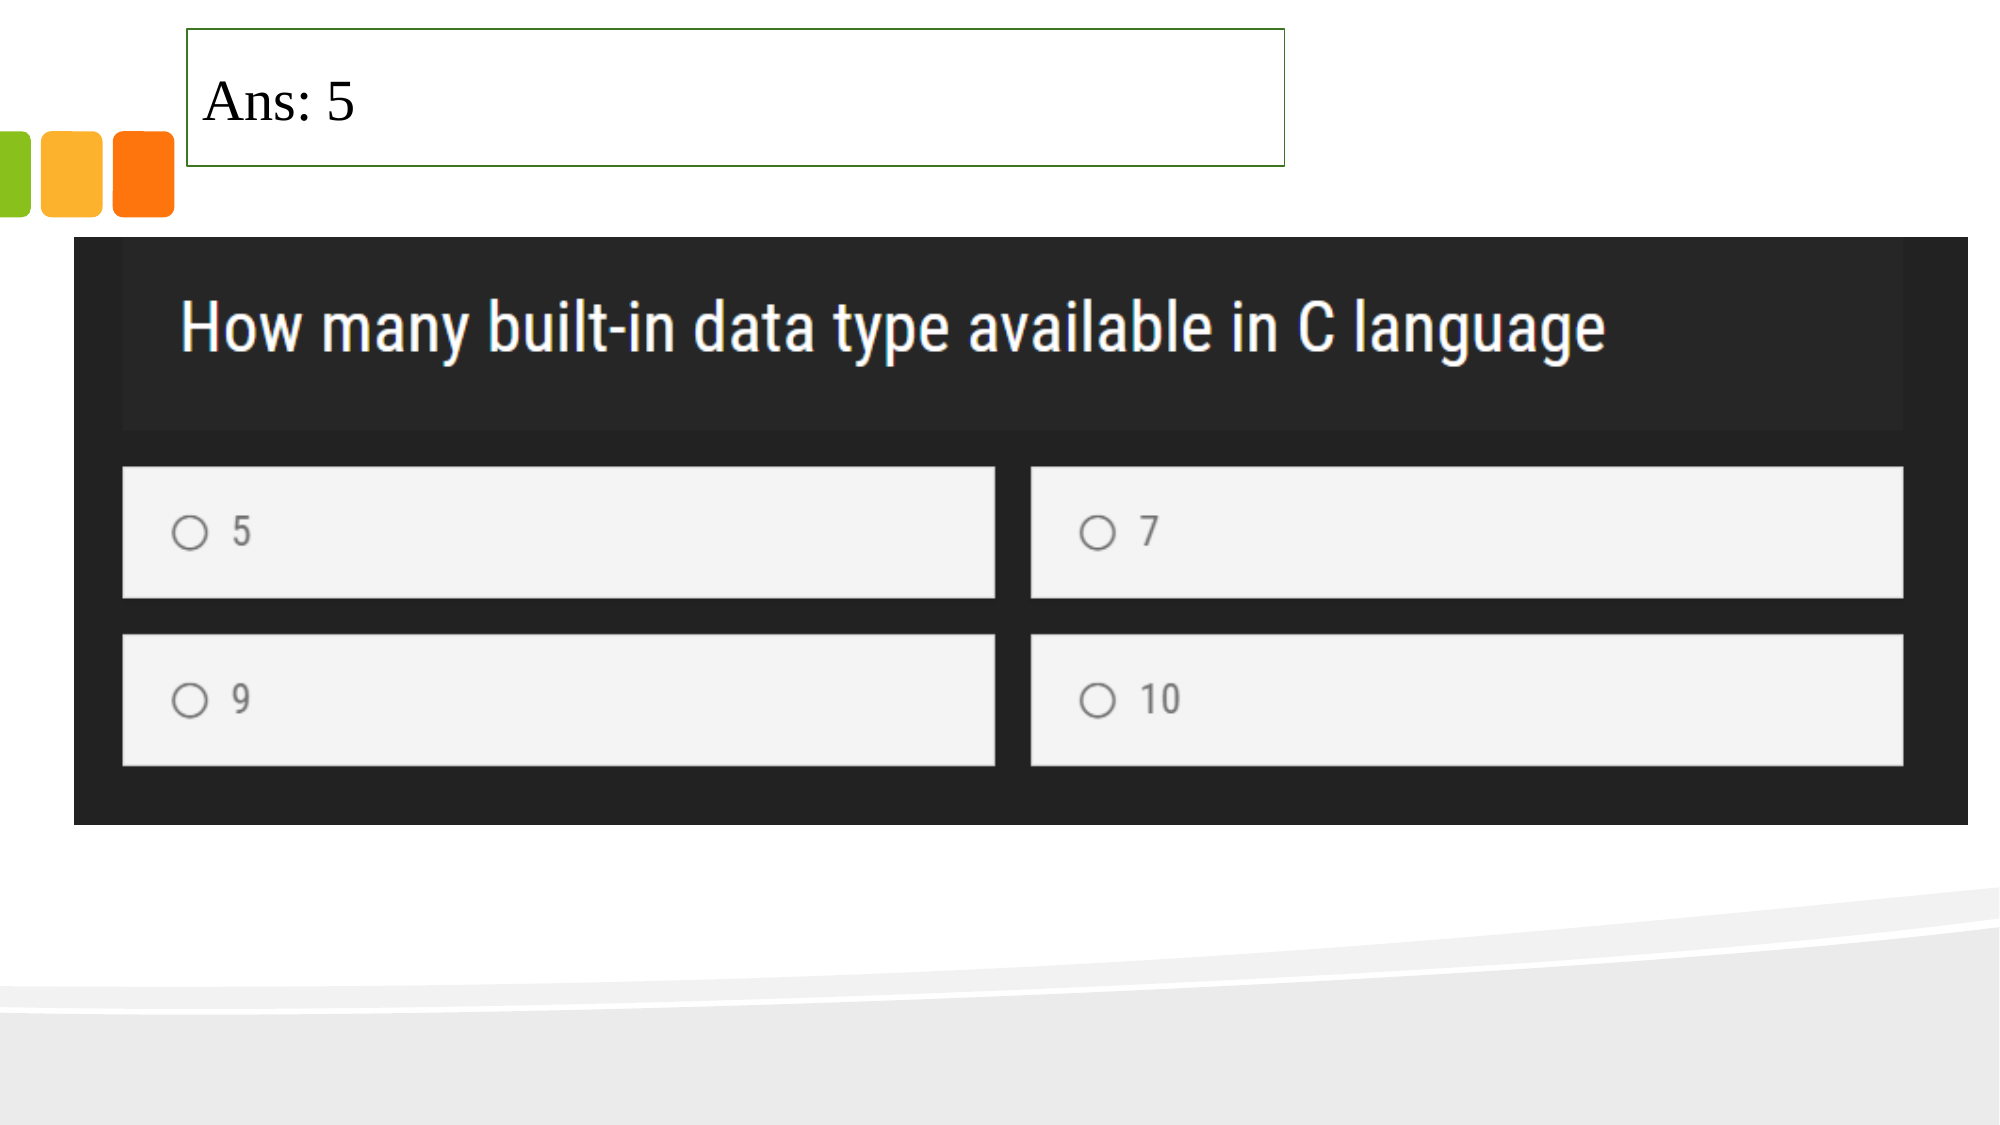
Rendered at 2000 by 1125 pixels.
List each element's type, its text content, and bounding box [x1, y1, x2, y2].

picture [74, 237, 1968, 826]
text_box Ans: 5 [186, 28, 1285, 167]
